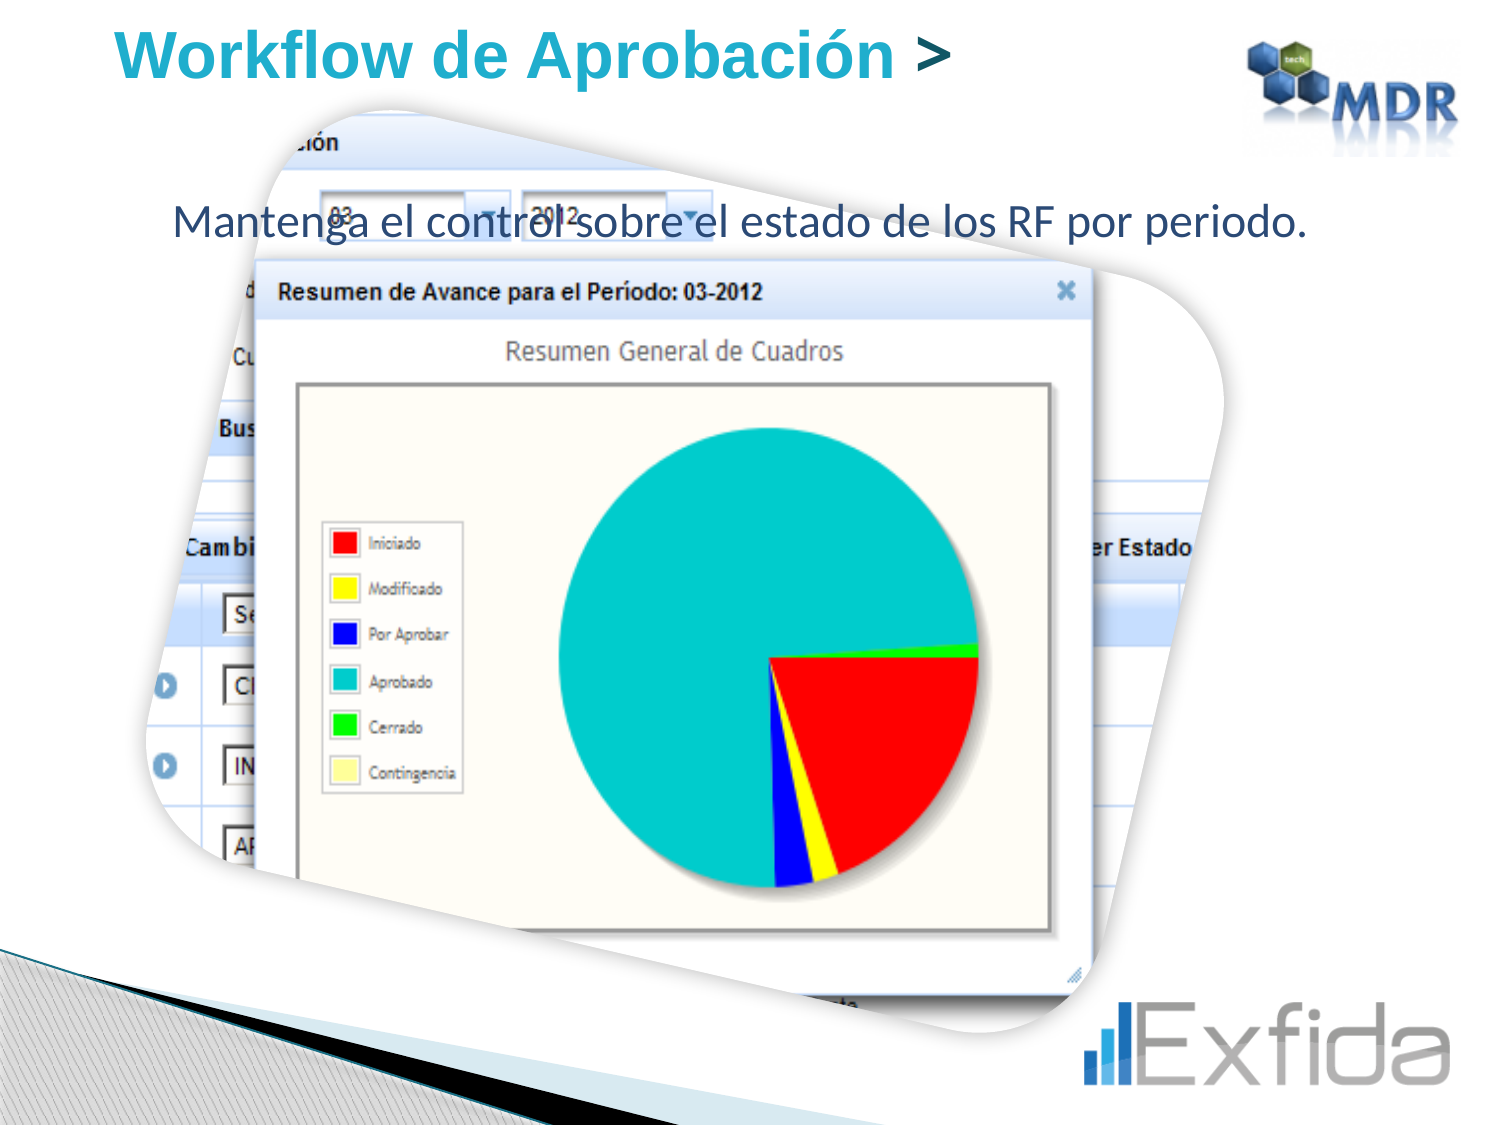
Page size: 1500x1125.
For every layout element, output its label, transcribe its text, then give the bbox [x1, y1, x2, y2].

picture [145, 184, 1224, 1033]
picture [275, 110, 717, 182]
picture [1241, 39, 1462, 158]
list Workflow de Aprobación > [82, 4, 1067, 110]
text_box Mantenga el control sobre el estado de los RF por periodo. [157, 182, 1365, 255]
picture [1077, 995, 1454, 1091]
